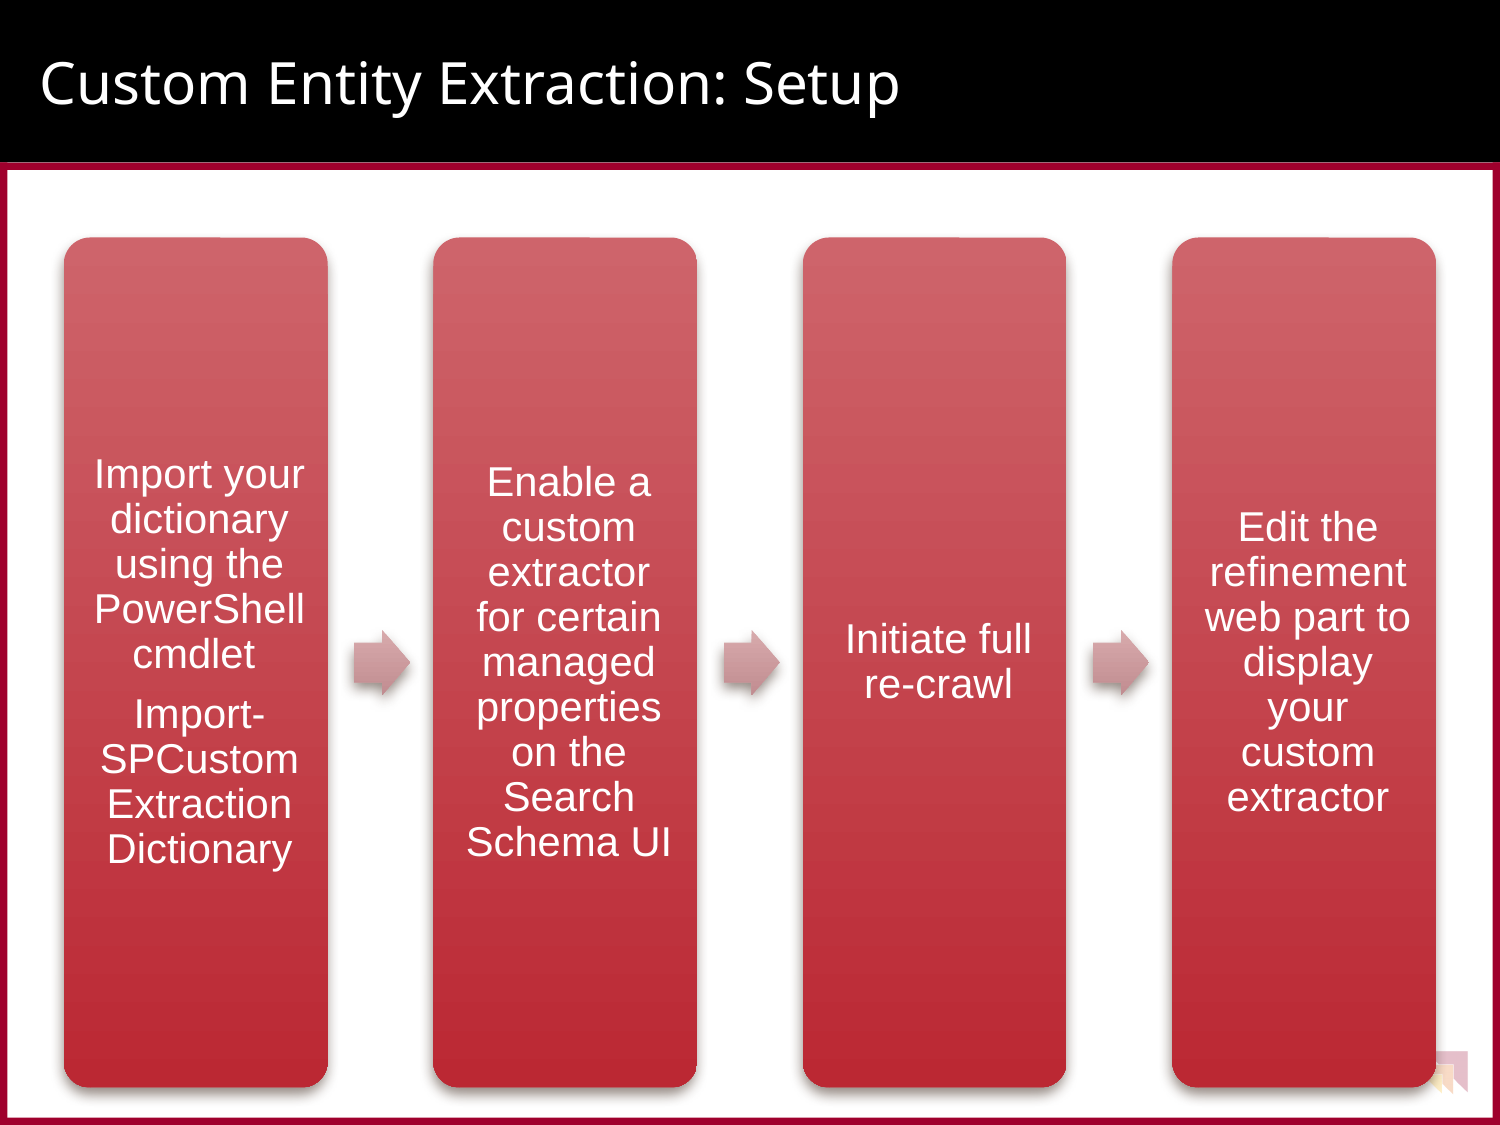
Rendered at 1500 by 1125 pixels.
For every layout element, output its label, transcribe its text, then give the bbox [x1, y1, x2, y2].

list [62, 237, 1438, 1088]
title Custom Entity Extraction: Setup [24, 12, 1438, 150]
